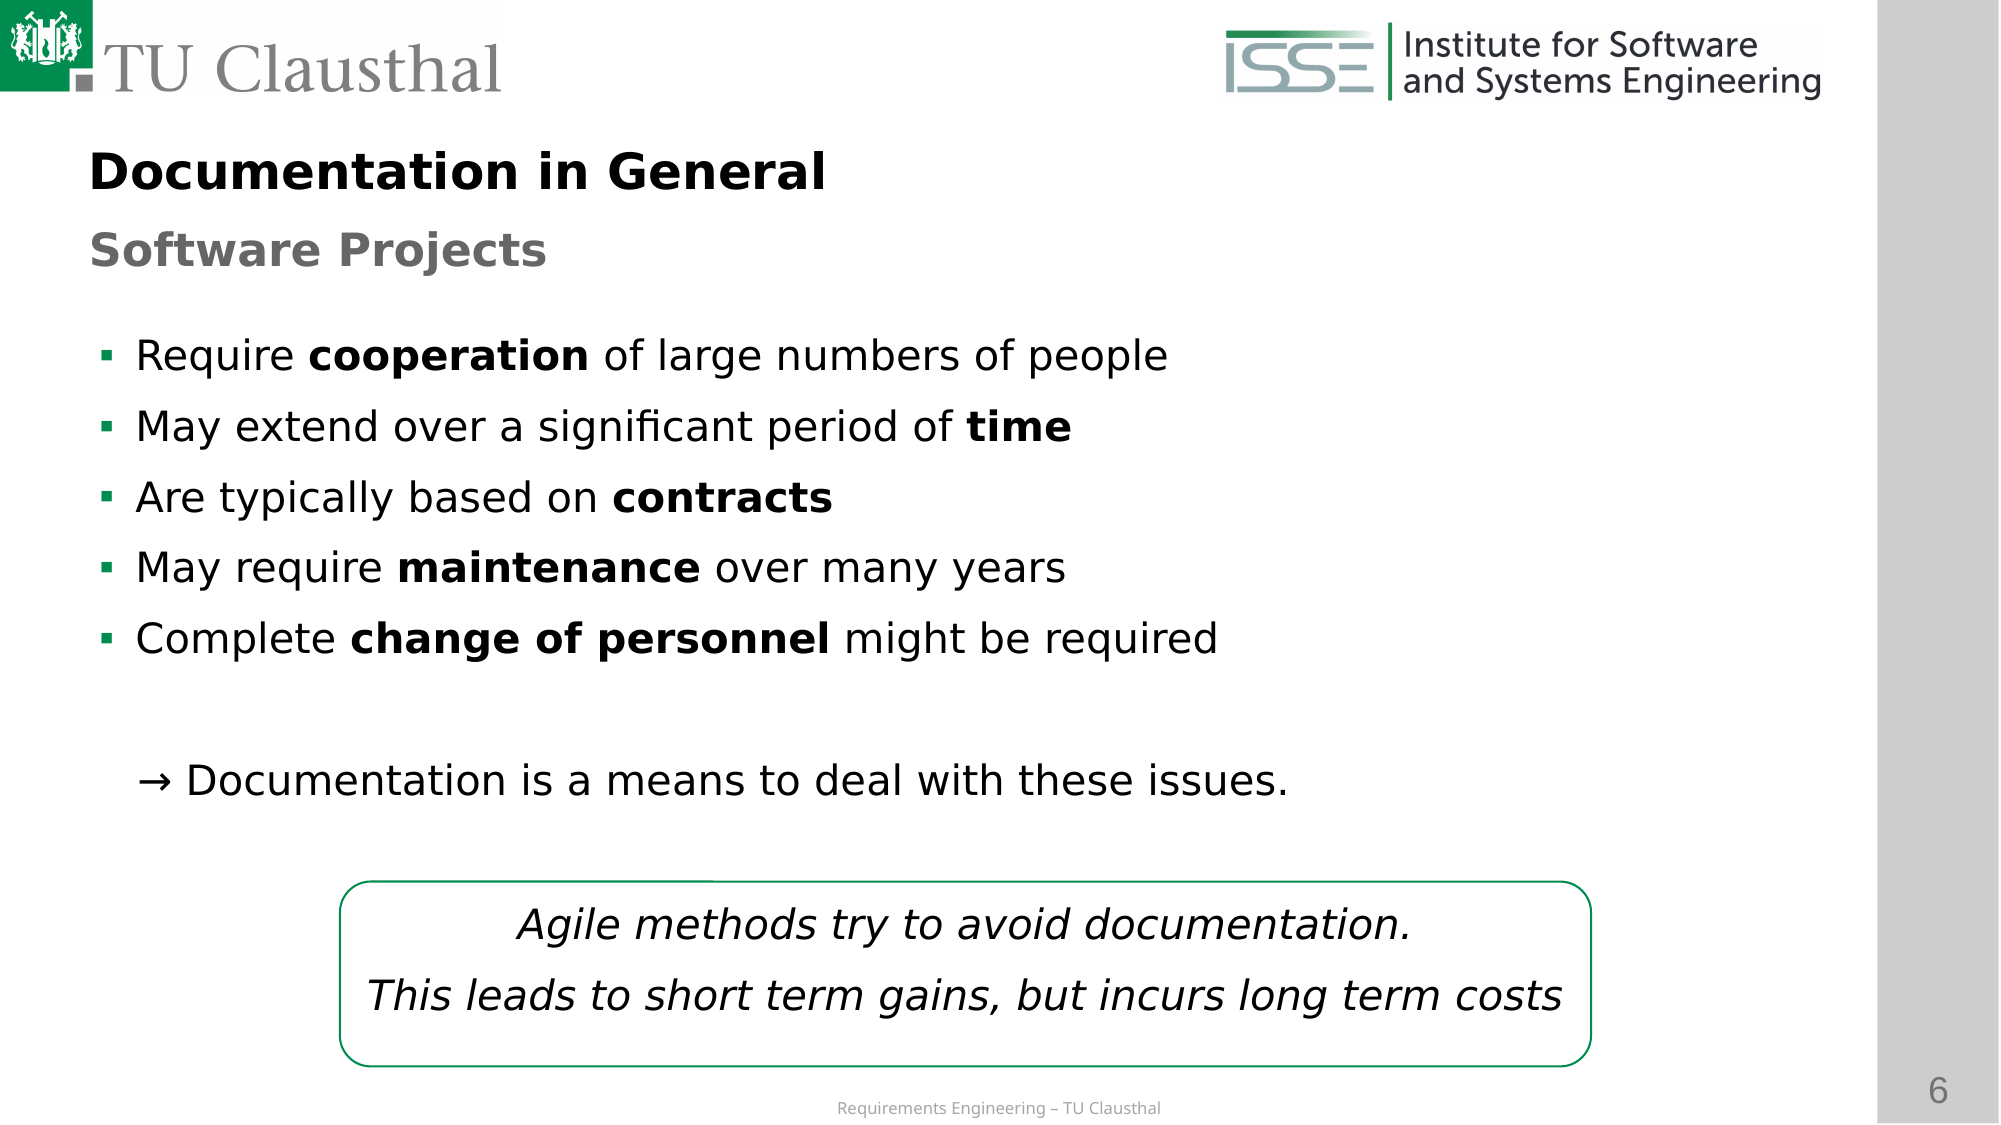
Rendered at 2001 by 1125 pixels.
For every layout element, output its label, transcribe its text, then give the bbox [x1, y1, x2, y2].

picture [0, 0, 501, 92]
list Require cooperation of large numbers of people May extend over a significant period of time Are typically based on contracts May require maintenance over many years Complete change of personnel might be required → Documentation is a means to deal with these issues. [99, 375, 1837, 900]
text_box [74, 280, 1423, 994]
text_box Agile methods try to avoid documentation. This leads to short term gains, but incurs long term costs [338, 880, 1593, 1068]
picture [1218, 22, 1826, 107]
text_box Software Projects [88, 207, 1788, 290]
text_box Documentation in General [88, 118, 1788, 200]
